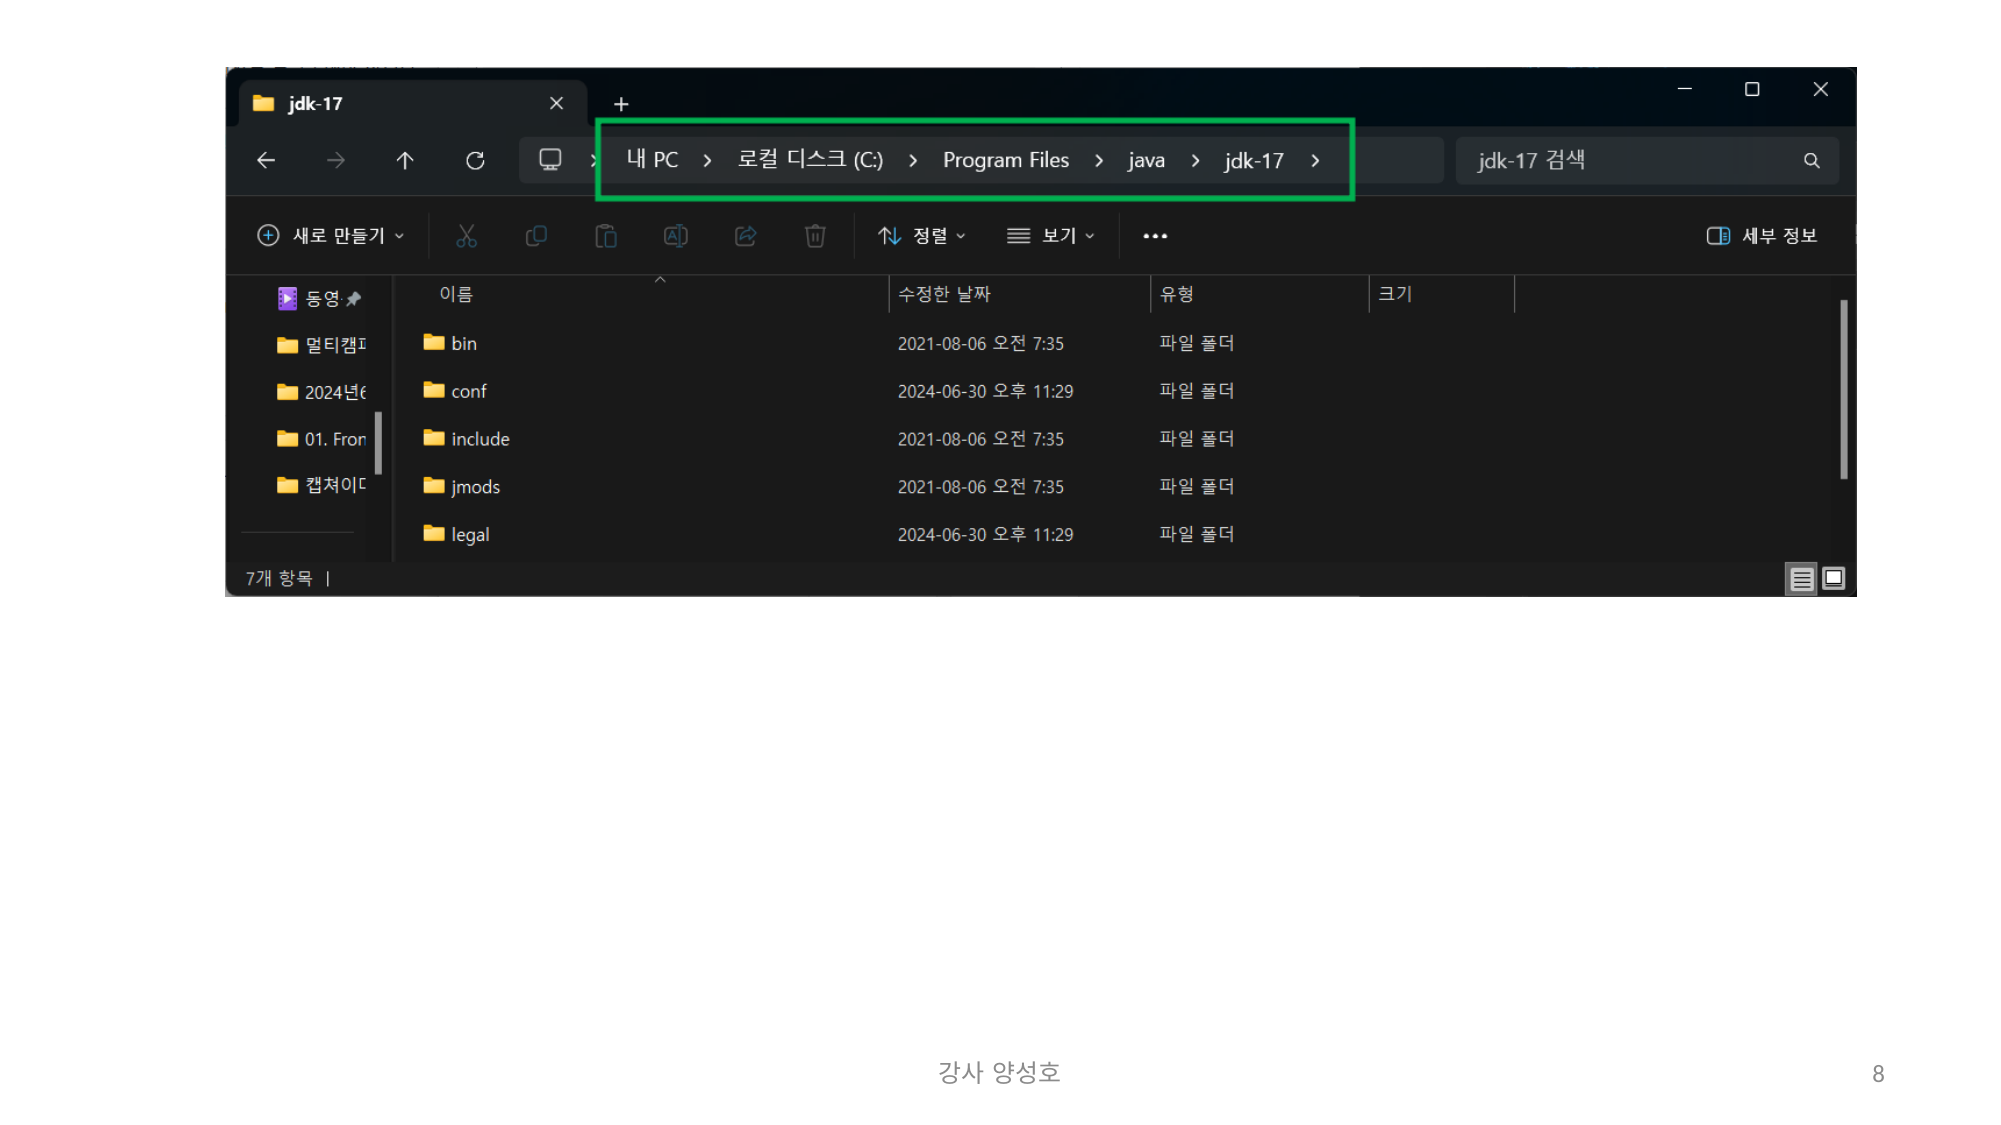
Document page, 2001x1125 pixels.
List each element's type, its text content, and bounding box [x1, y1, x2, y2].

picture [224, 67, 1858, 598]
footer 강사 양성호 [683, 1042, 1317, 1103]
slide_number 8 [1433, 1042, 1900, 1103]
